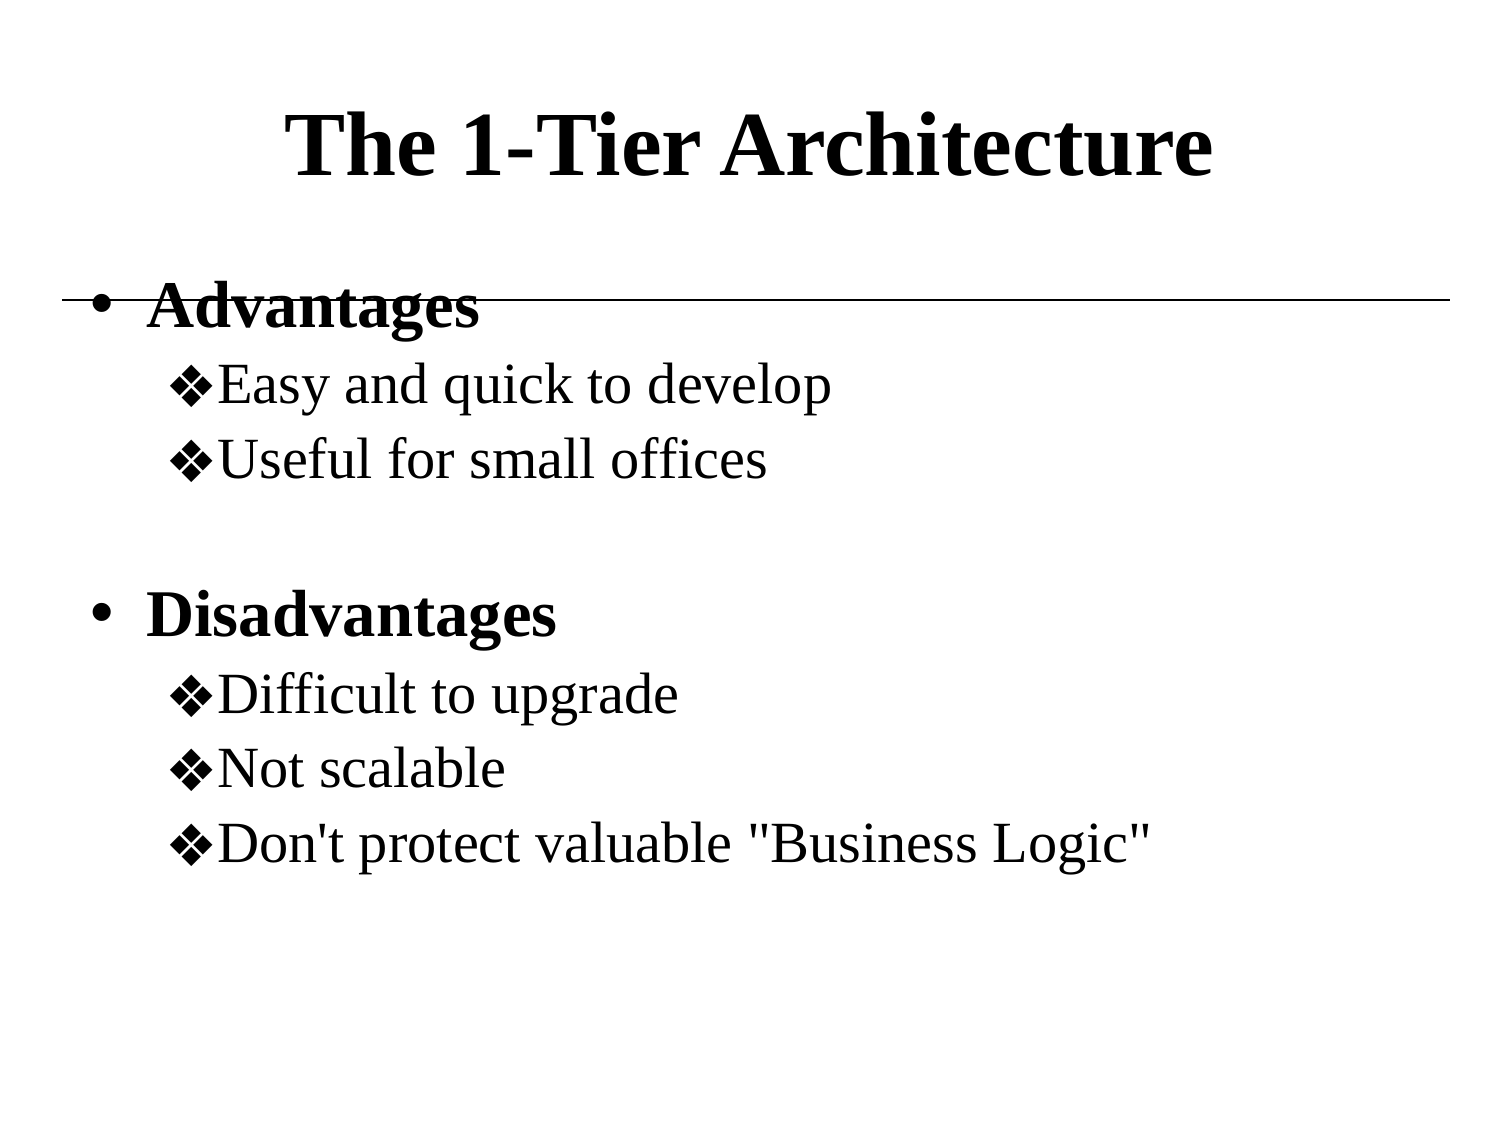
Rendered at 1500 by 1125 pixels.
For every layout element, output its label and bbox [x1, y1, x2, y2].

list [75, 262, 1425, 1005]
title [75, 45, 1425, 233]
